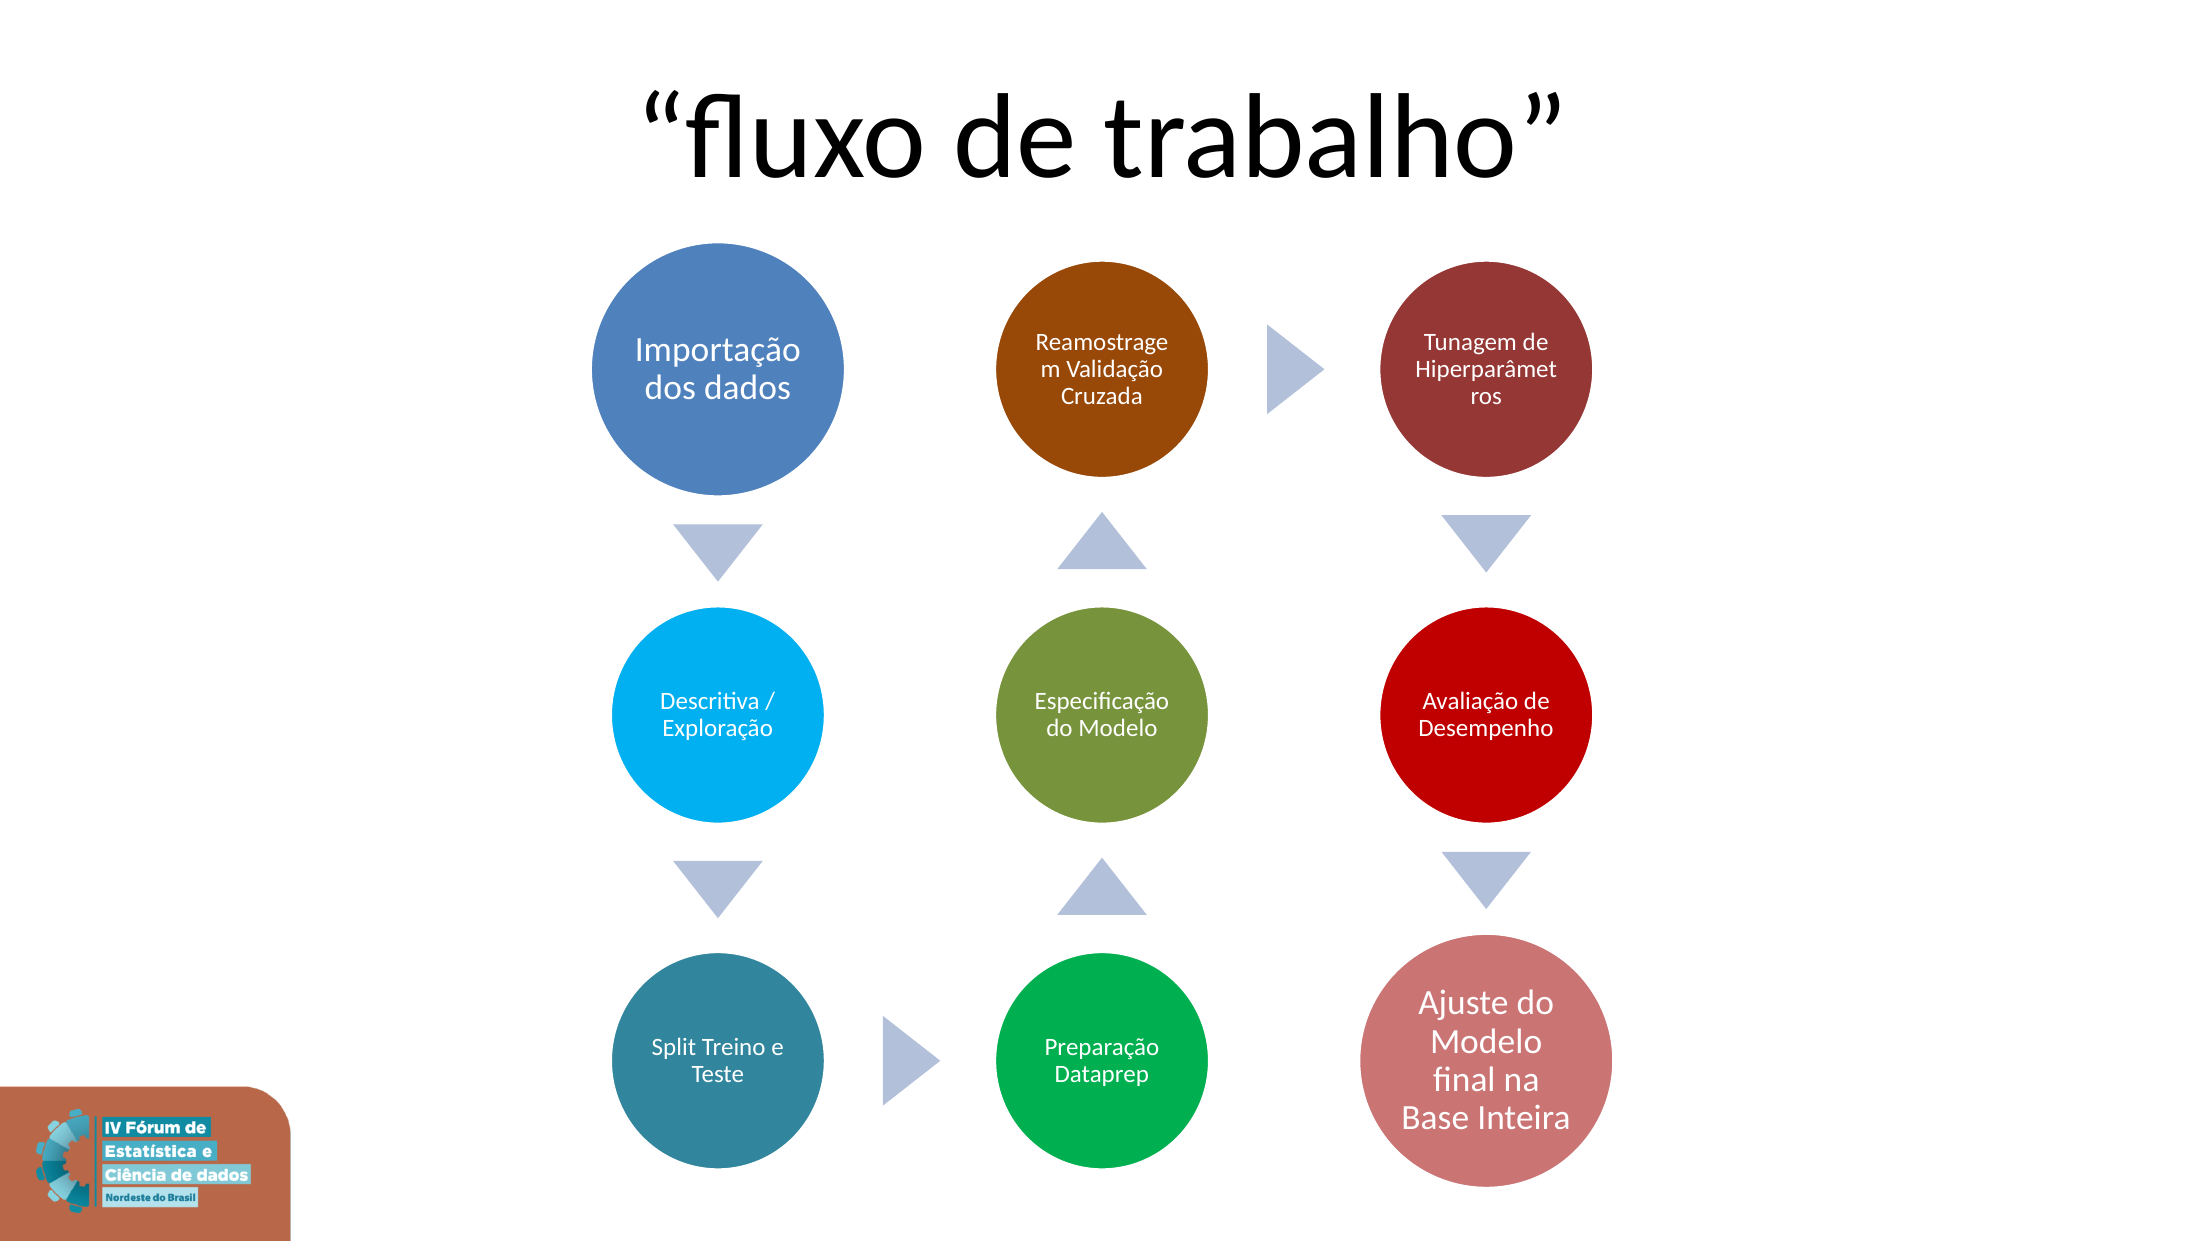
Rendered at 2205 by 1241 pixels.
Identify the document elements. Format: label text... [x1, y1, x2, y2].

picture [0, 1045, 331, 1241]
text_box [298, 240, 1906, 1190]
title “fluxo de trabalho” [110, 49, 2094, 257]
